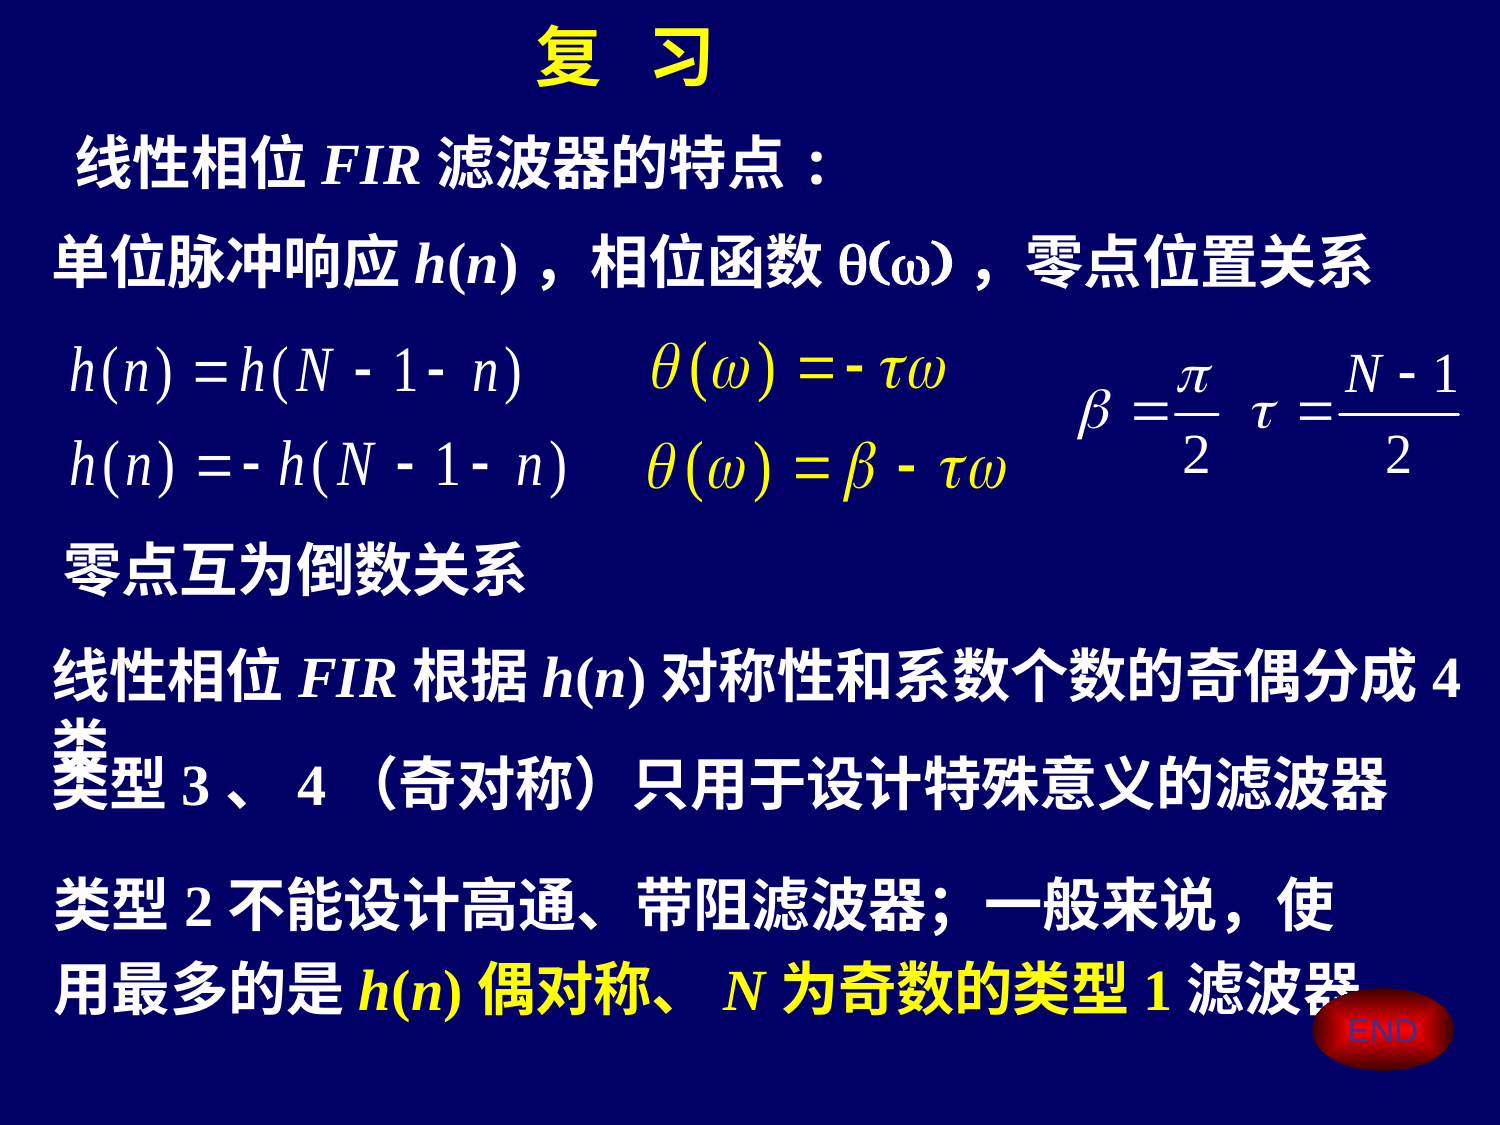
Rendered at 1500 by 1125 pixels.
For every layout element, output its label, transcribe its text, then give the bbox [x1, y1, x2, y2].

text_box 复 习 [521, 7, 805, 102]
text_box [638, 425, 1021, 513]
text_box 单位脉冲响应h(n)，相位函数q(w)，零点位置关系 [36, 217, 1454, 303]
text_box 类型3、4（奇对称）只用于设计特殊意义的滤波器 [36, 787, 1407, 825]
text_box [642, 326, 960, 413]
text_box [60, 331, 532, 414]
text_box 类型2不能设计高通、带阻滤波器；一般来说，使用最多的是h(n)偶对称、N为奇数的类型1滤波器 [39, 846, 1386, 1030]
text_box 线性相位FIR滤波器的特点: [60, 118, 947, 204]
text_box 零点互为倒数关系 [48, 525, 722, 610]
text_box END [1312, 988, 1454, 1071]
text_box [60, 426, 578, 509]
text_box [1066, 338, 1469, 482]
text_box 线性相位FIR根据h(n)对称性和系数个数的奇偶分成4类 [36, 631, 1484, 787]
